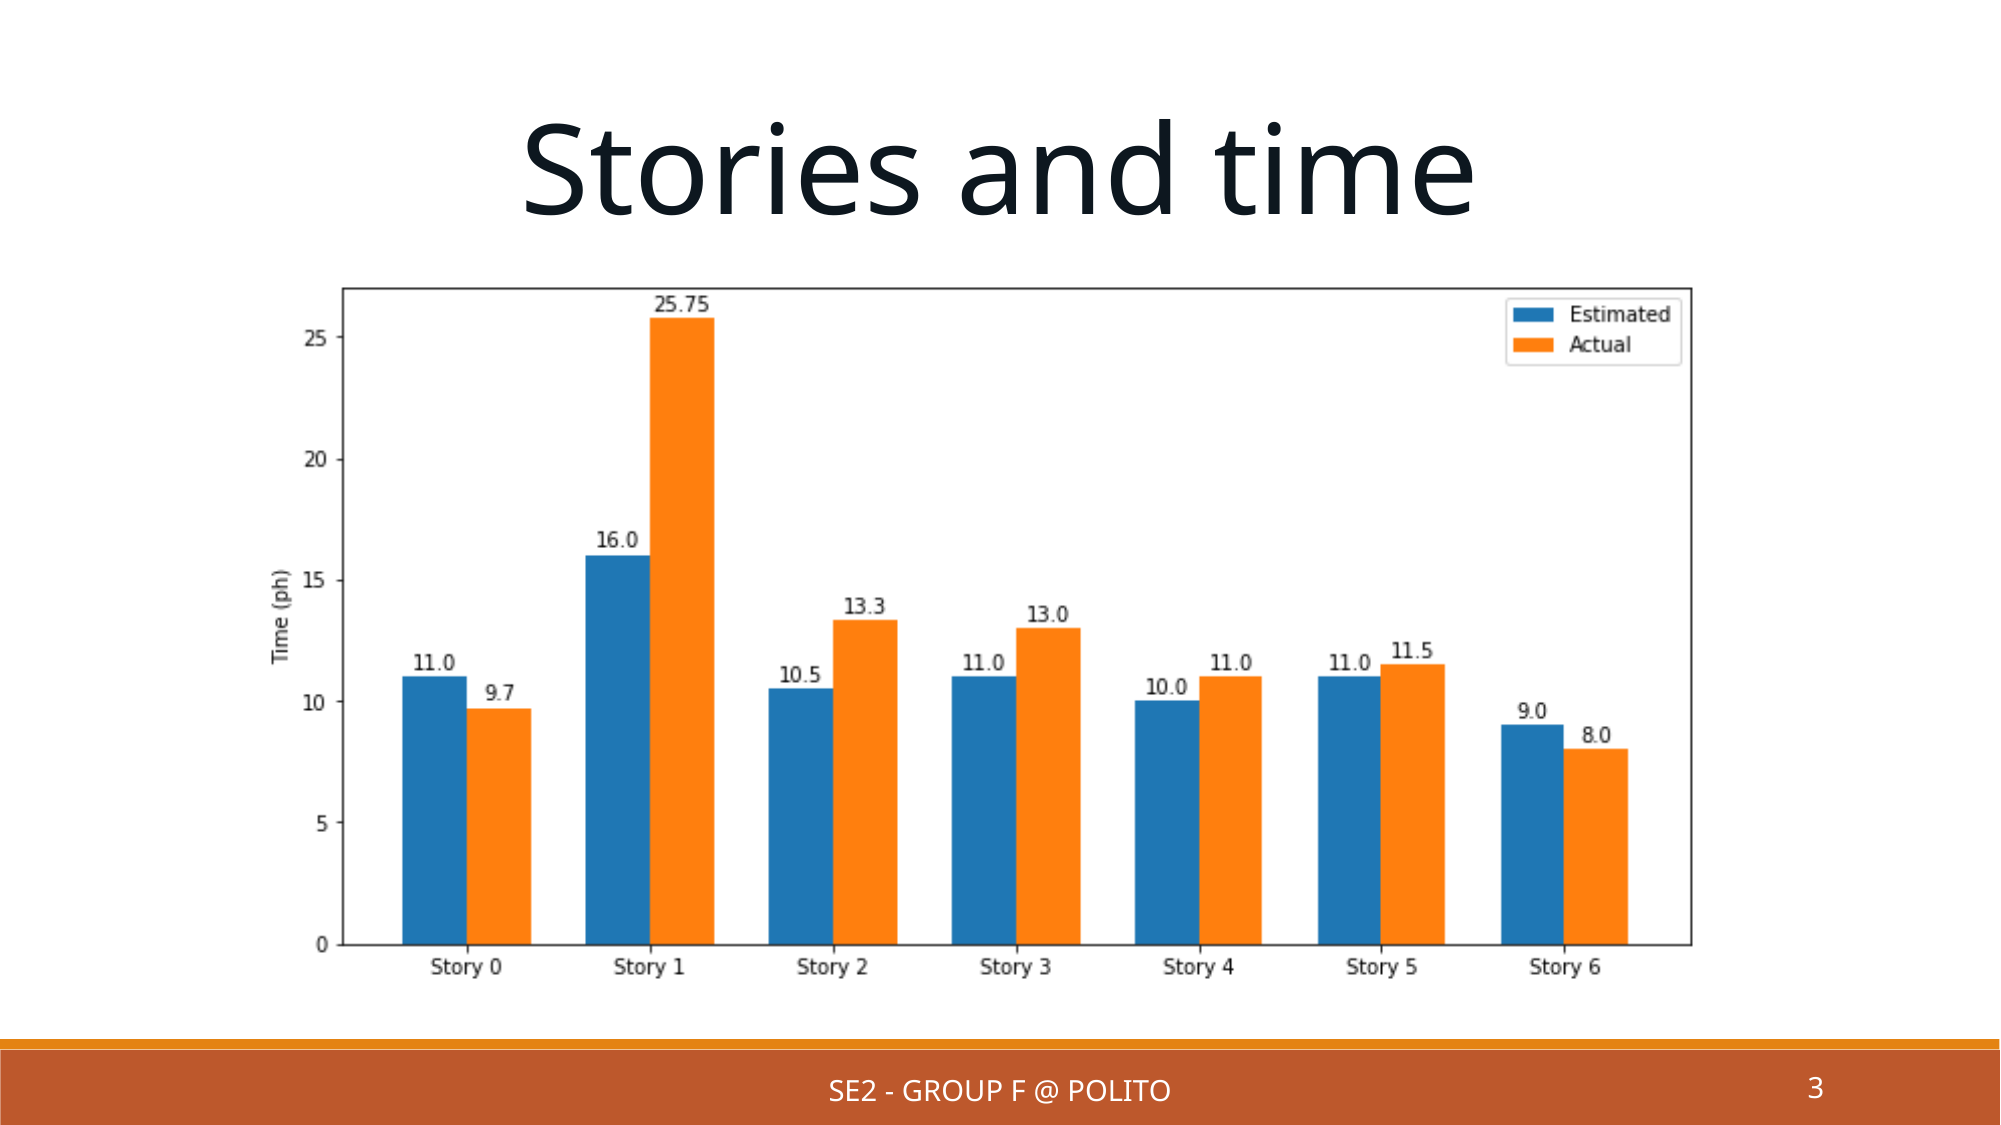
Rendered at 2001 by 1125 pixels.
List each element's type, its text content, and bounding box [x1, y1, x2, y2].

picture [260, 273, 1703, 993]
text_box Stories and time [296, 81, 1703, 247]
footer SE2 - Group F @ PoliTo [604, 1059, 1396, 1120]
slide_number 3 [1624, 1059, 1840, 1120]
